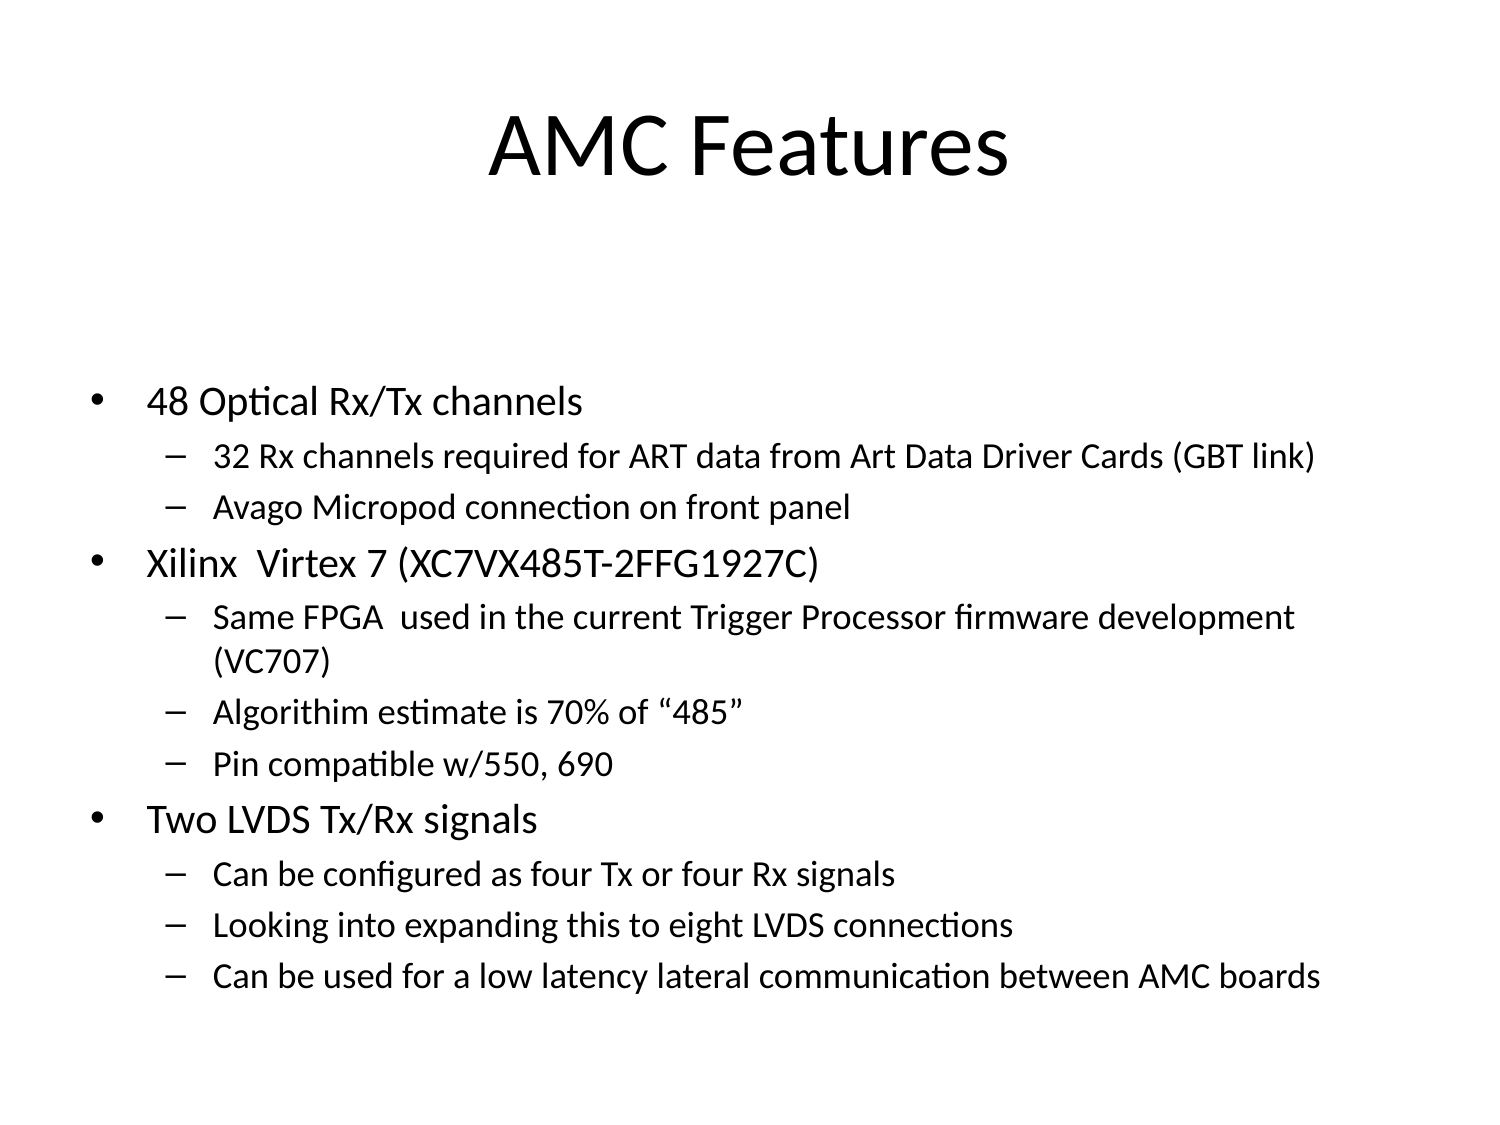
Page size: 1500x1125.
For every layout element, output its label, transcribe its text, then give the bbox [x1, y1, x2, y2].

list 48 Optical Rx/Tx channels 32 Rx channels required for ART data from Art Data Driver Cards (GBT link) Avago Micropod connection on front panel Xilinx Virtex 7 (XC7VX485T-2FFG1927C) Same FPGA used in the current Trigger Processor firmware development (VC707) Algorithim estimate is 70% of “485” Pin compatible w/550, 690 Two LVDS Tx/Rx signals Can be configured as four Tx or four Rx signals Looking into expanding this to eight LVDS connections Can be used for a low latency lateral communication between AMC boards [75, 262, 1425, 1005]
title AMC Features [75, 45, 1425, 233]
